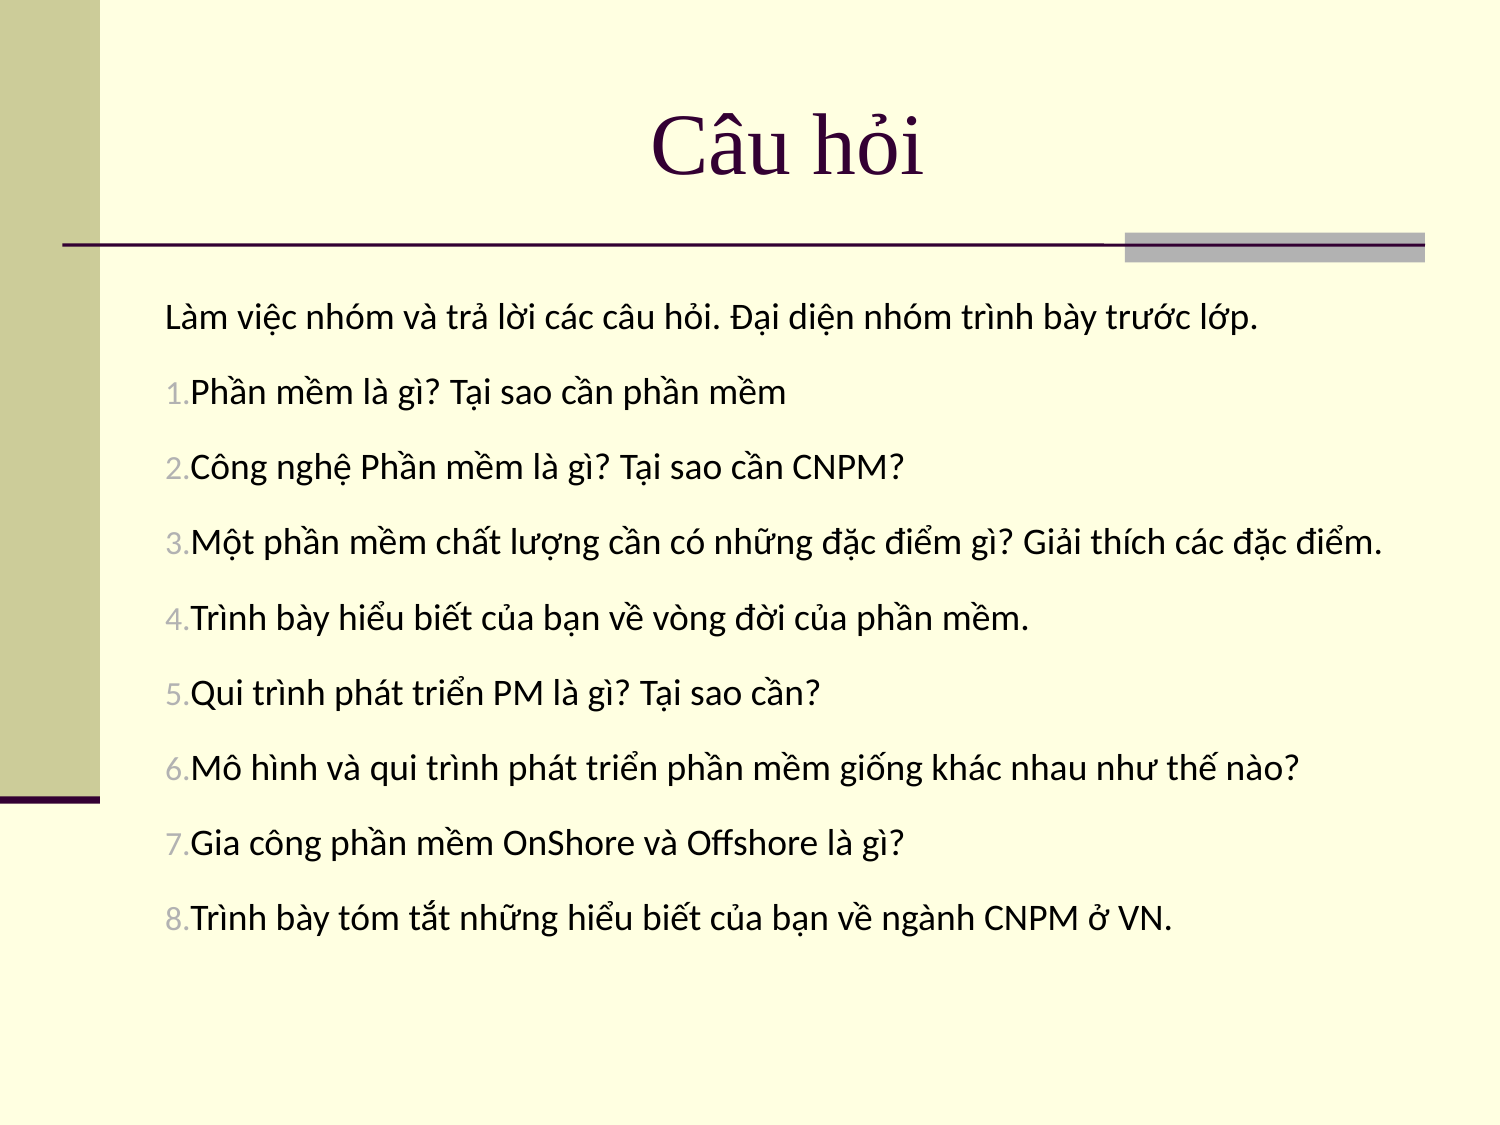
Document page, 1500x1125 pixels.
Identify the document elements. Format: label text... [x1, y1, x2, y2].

list Làm việc nhóm và trả lời các câu hỏi. Đại diện nhóm trình bày trước lớp. Phần mềm là gì? Tại sao cần phần mềm Công nghệ Phần mềm là gì? Tại sao cần CNPM? Một phần mềm chất lượng cần có những đặc điểm gì? Giải thích các đặc điểm. Trình bày hiểu biết của bạn về vòng đời của phần mềm. Qui trình phát triển PM là gì? Tại sao cần? Mô hình và qui trình phát triển phần mềm giống khác nhau như thế nào? Gia công phần mềm OnShore và Offshore là gì? Trình bày tóm tắt những hiểu biết của bạn về ngành CNPM ở VN. [150, 262, 1425, 1006]
title Câu hỏi [150, 45, 1425, 234]
